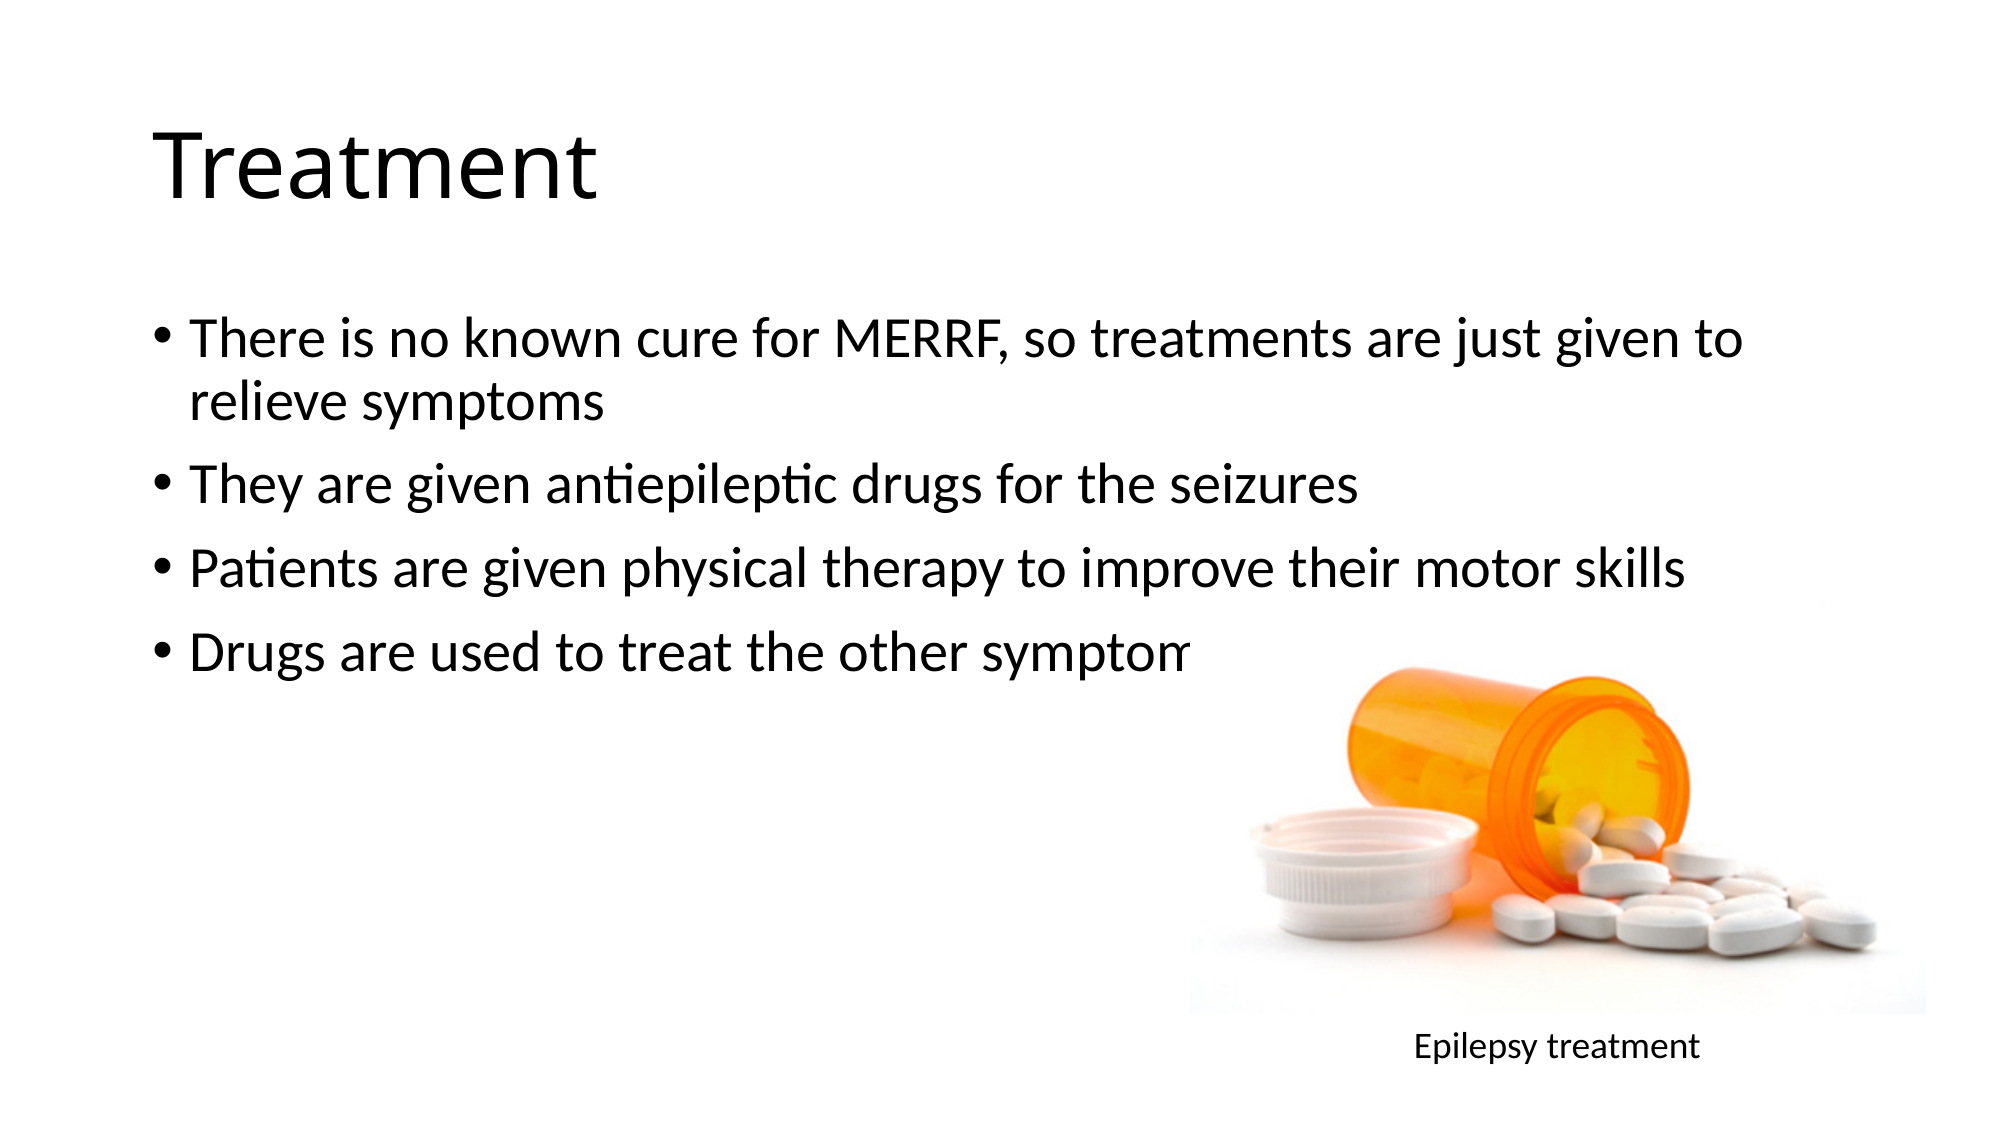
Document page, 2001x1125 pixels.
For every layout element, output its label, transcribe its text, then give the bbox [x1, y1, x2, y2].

title Treatment [137, 59, 1863, 278]
picture [1190, 599, 1926, 1014]
list There is no known cure for MERRF, so treatments are just given to relieve symptoms They are given antiepileptic drugs for the seizures Patients are given physical therapy to improve their motor skills Drugs are used to treat the other symptoms [137, 299, 1863, 1014]
text_box Epilepsy treatment [1186, 1013, 1929, 1073]
